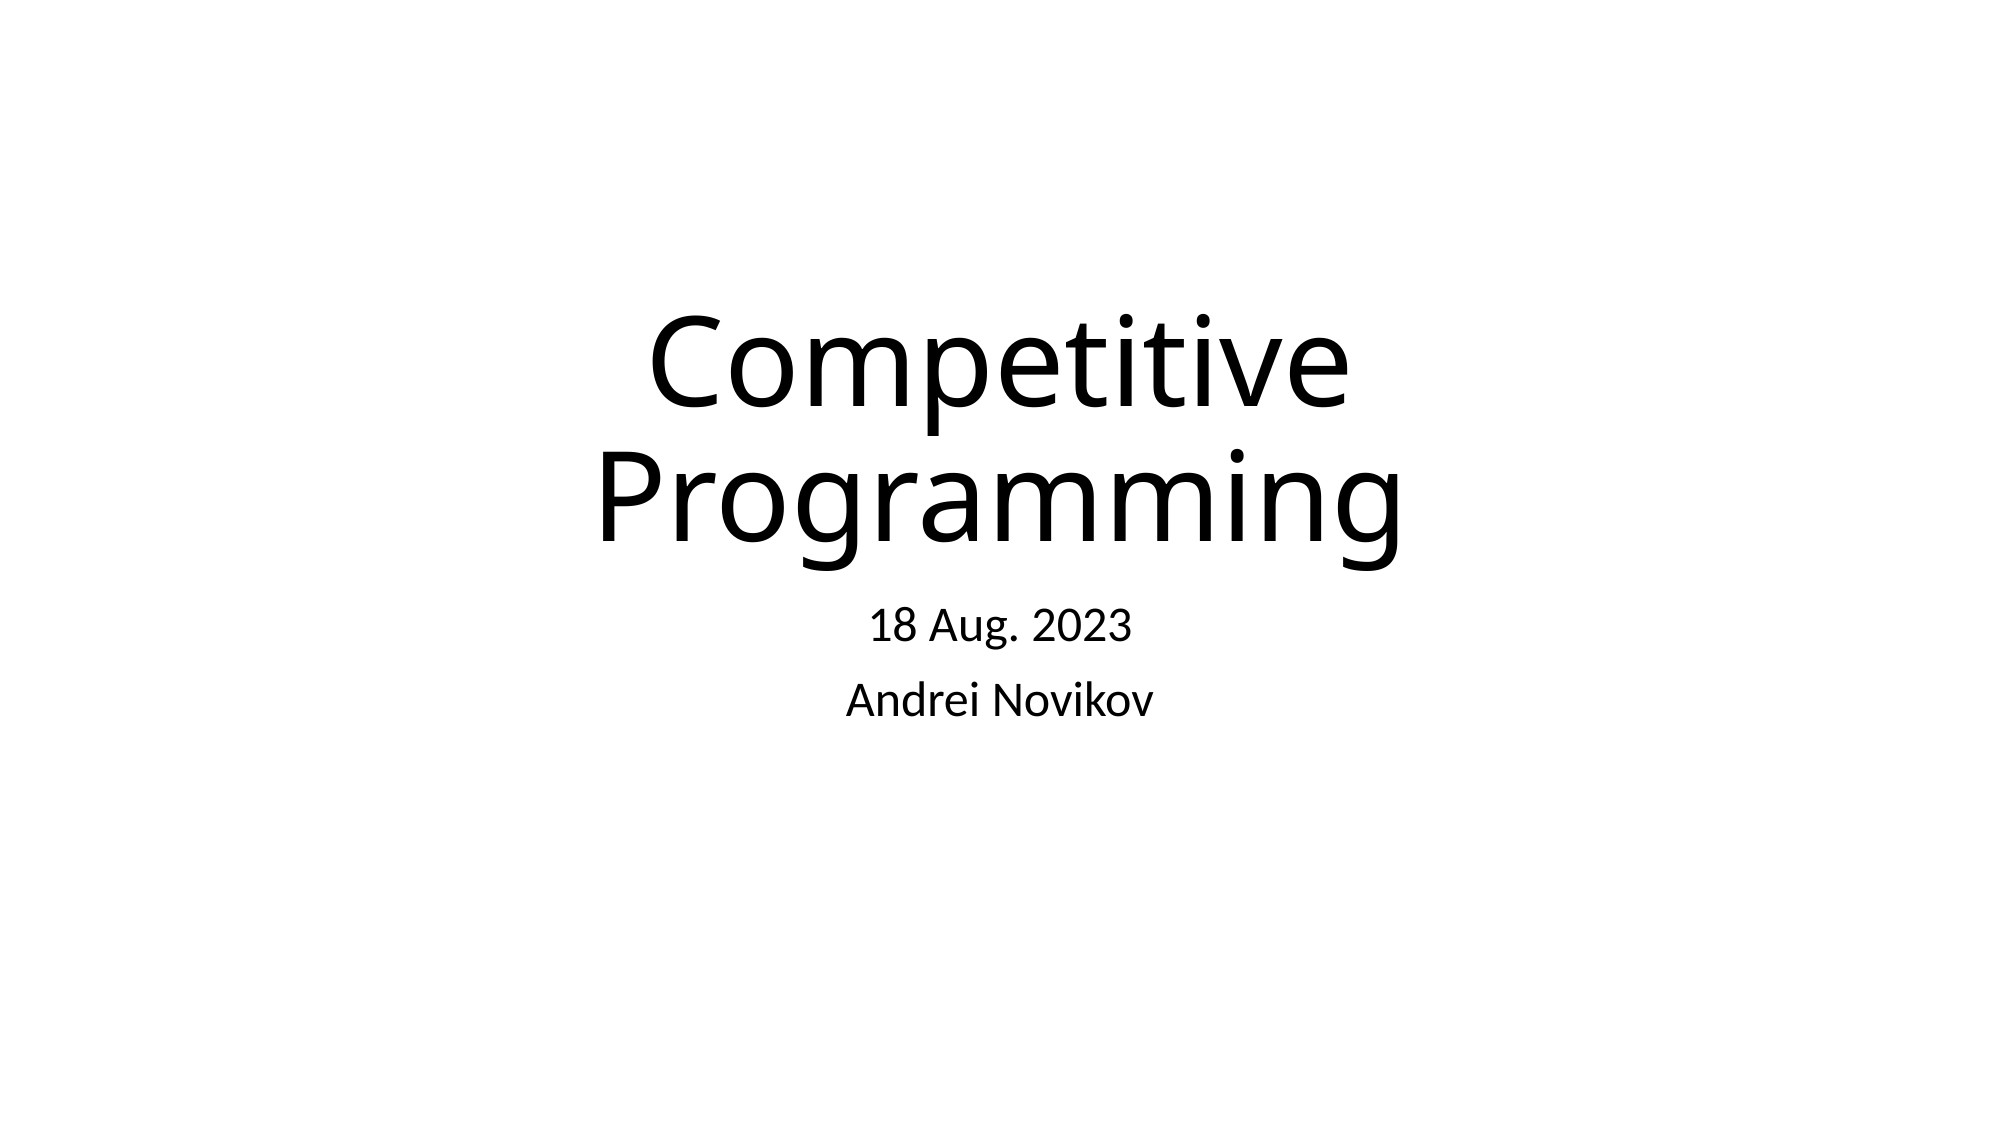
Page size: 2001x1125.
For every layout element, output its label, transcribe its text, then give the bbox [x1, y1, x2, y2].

subtitle 18 Aug. 2023 Andrei Novikov [249, 590, 1750, 863]
title Competitive Programming [249, 184, 1750, 576]
